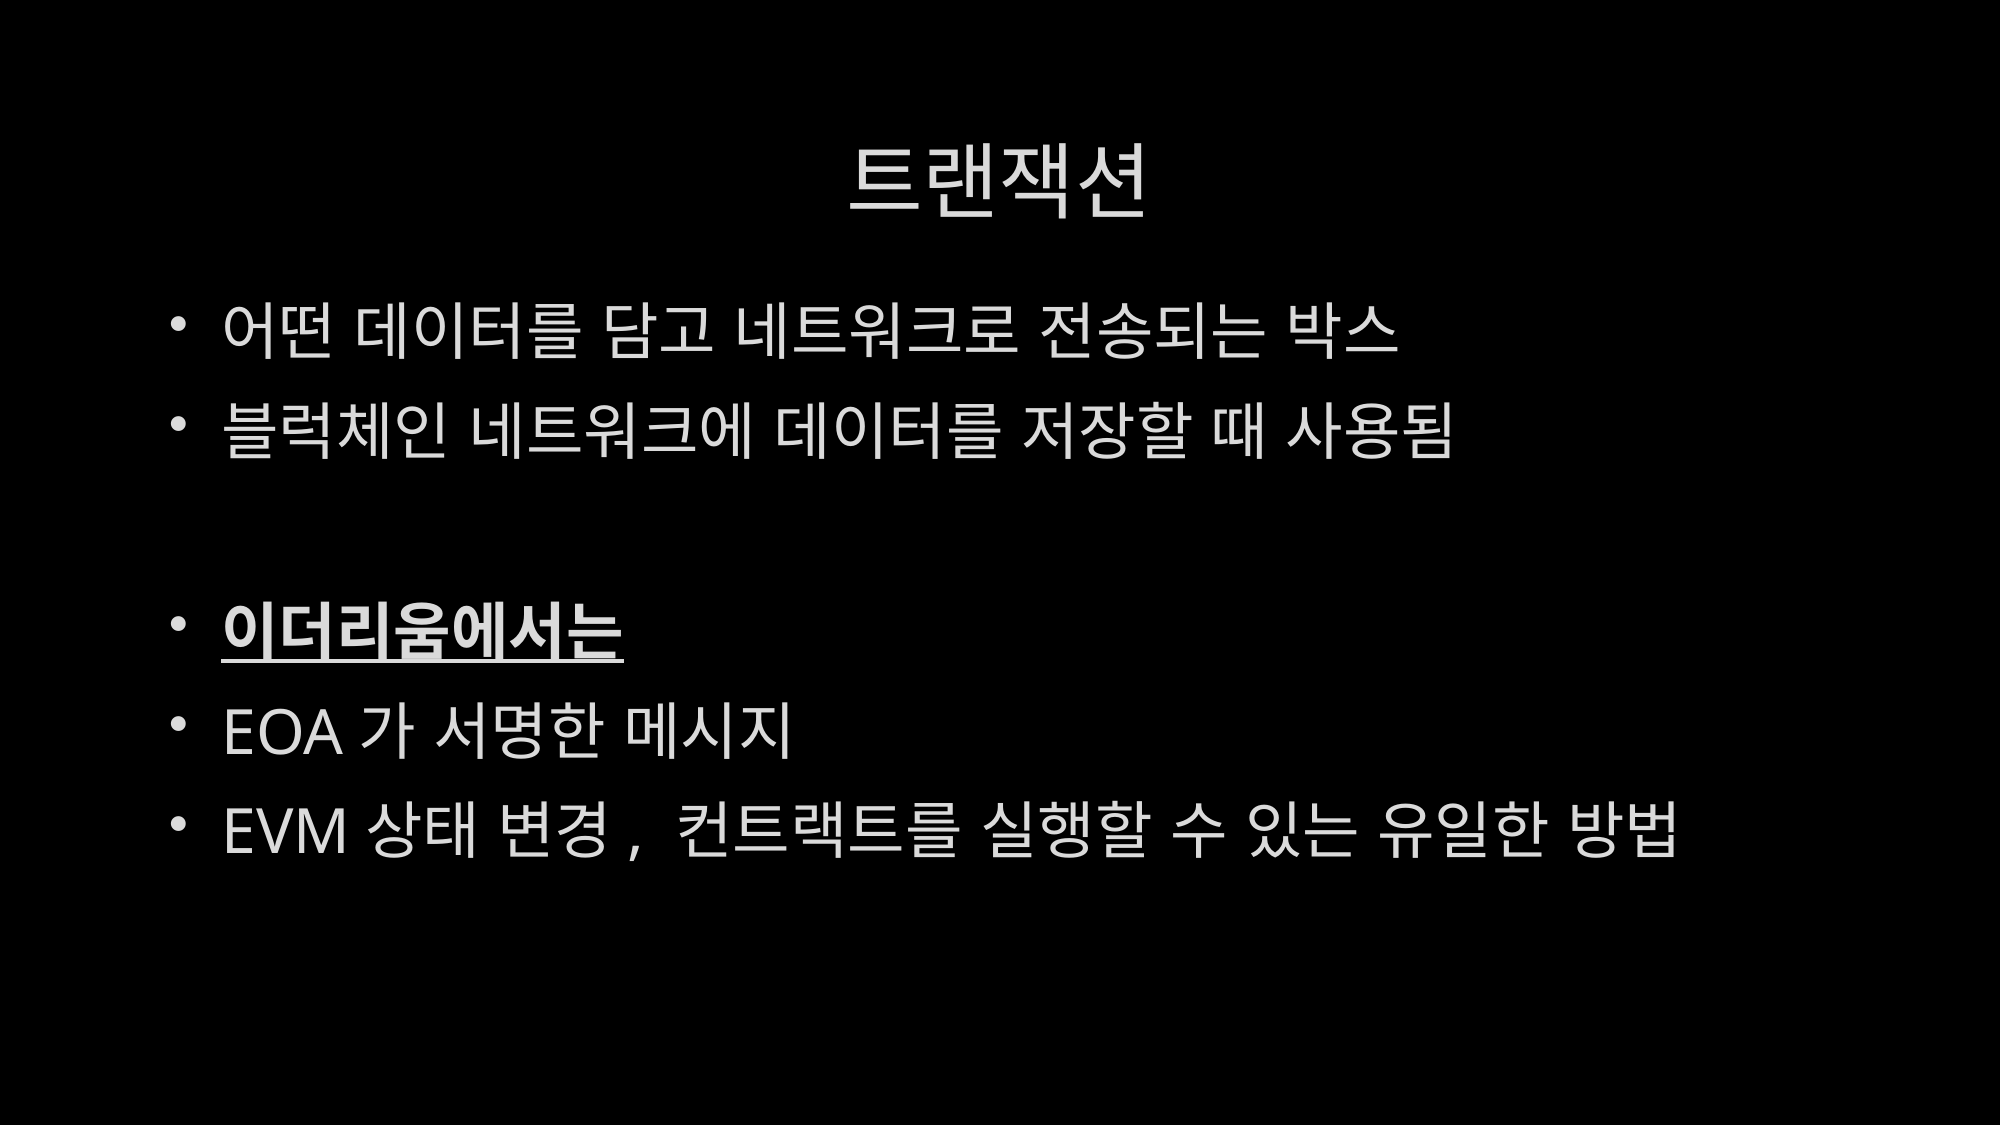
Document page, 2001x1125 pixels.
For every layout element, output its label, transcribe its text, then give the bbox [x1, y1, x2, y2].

title 트랜잭션 [149, 99, 1849, 260]
list 어떤 데이터를 담고 네트워크로 전송되는 박스 블럭체인 네트워크에 데이터를 저장할 때 사용됨 이더리움에서는 EOA가 서명한 메시지 EVM상태 변경, 컨트랙트를 실행할 수 있는 유일한 방법 [149, 284, 1849, 950]
